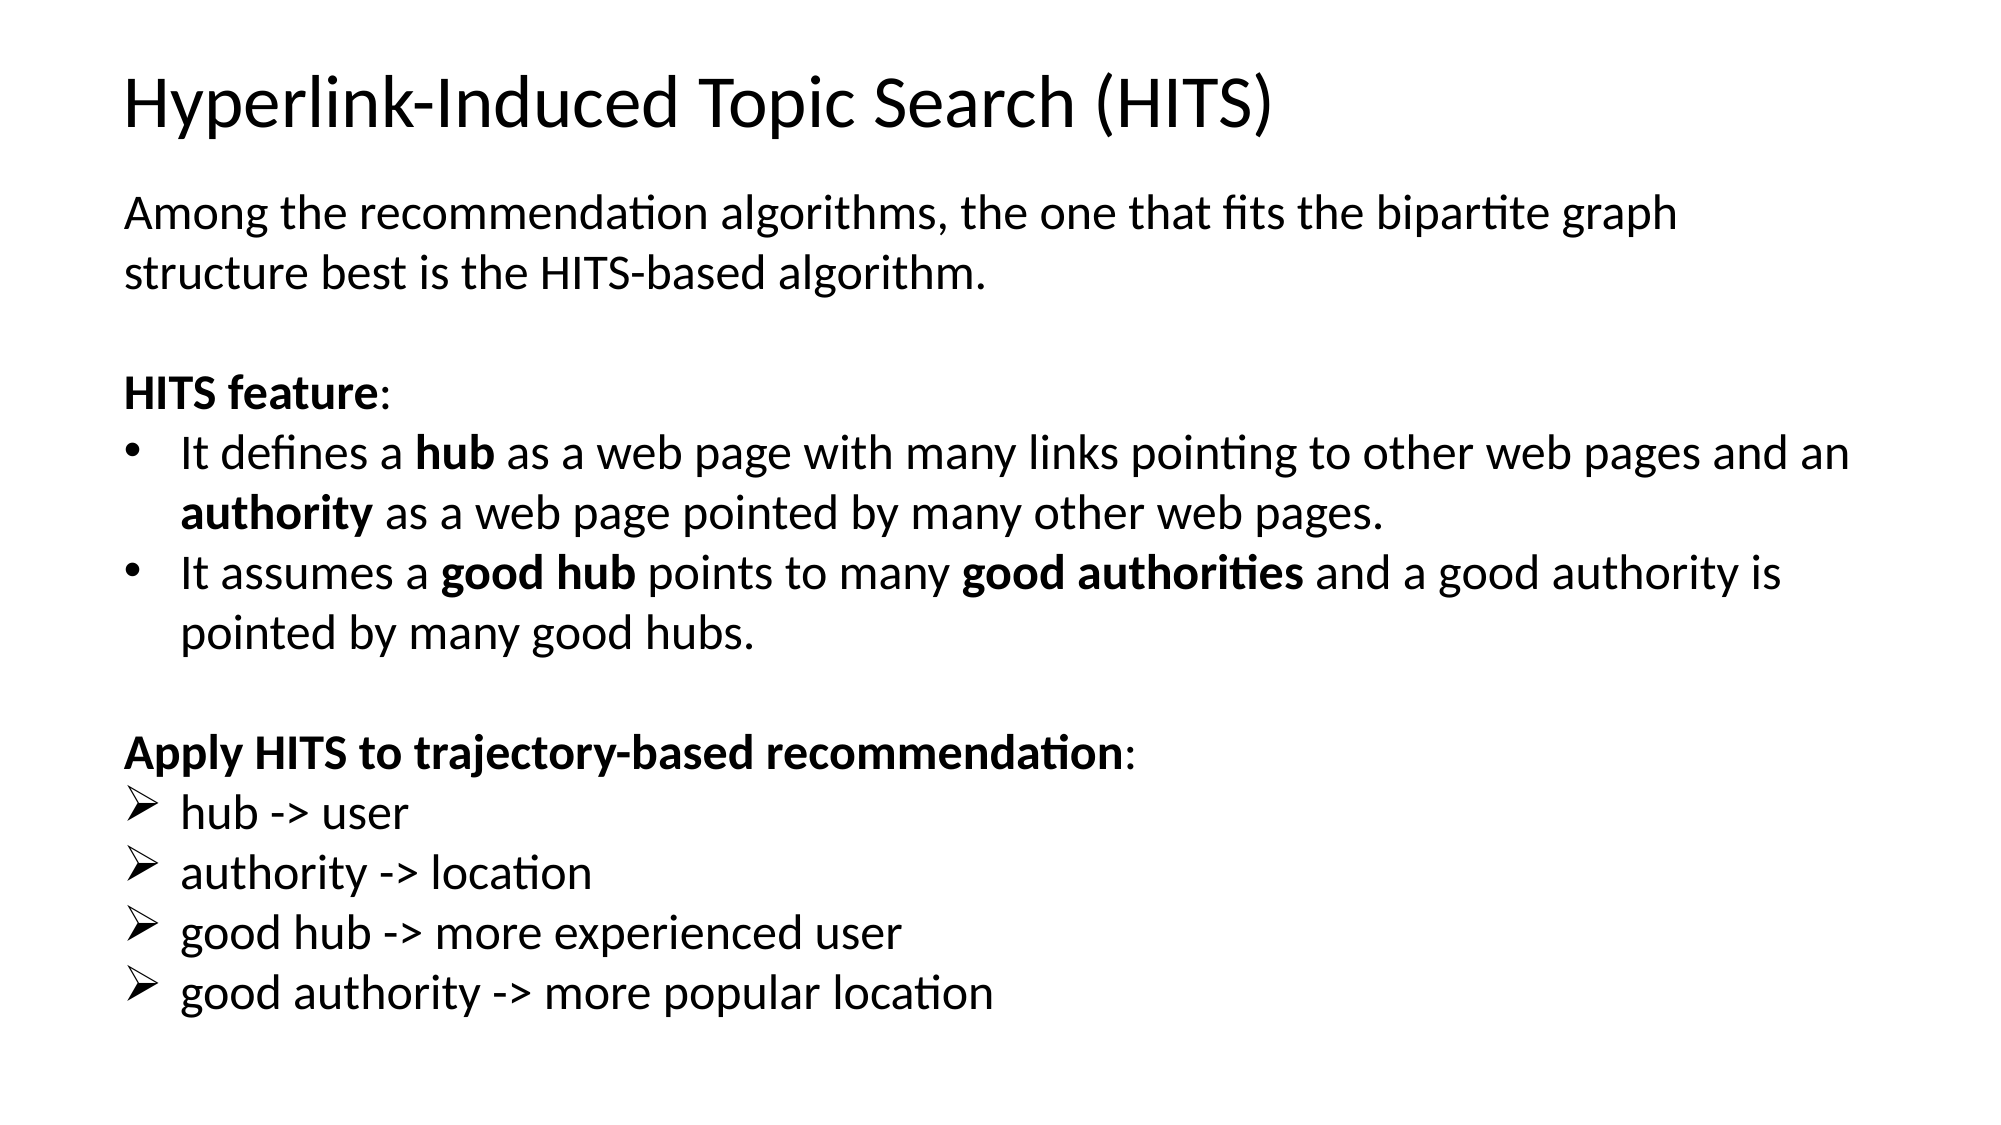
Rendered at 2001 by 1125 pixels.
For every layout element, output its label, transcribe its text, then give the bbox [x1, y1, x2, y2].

text_box Hyperlink-Induced Topic Search (HITS) [91, 44, 1910, 150]
text_box Among the recommendation algorithms, the one that fits the bipartite graph structure best is the HITS-based algorithm. HITS feature: It defines a hub as a web page with many links pointing to other web pages and an authority as a web page pointed by many other web pages. It assumes a good hub points to many good authorities and a good authority is pointed by many good hubs. Apply HITS to trajectory-based recommendation: hub -> user authority -> location good hub -> more experienced user good authority -> more popular location [109, 171, 1872, 1027]
